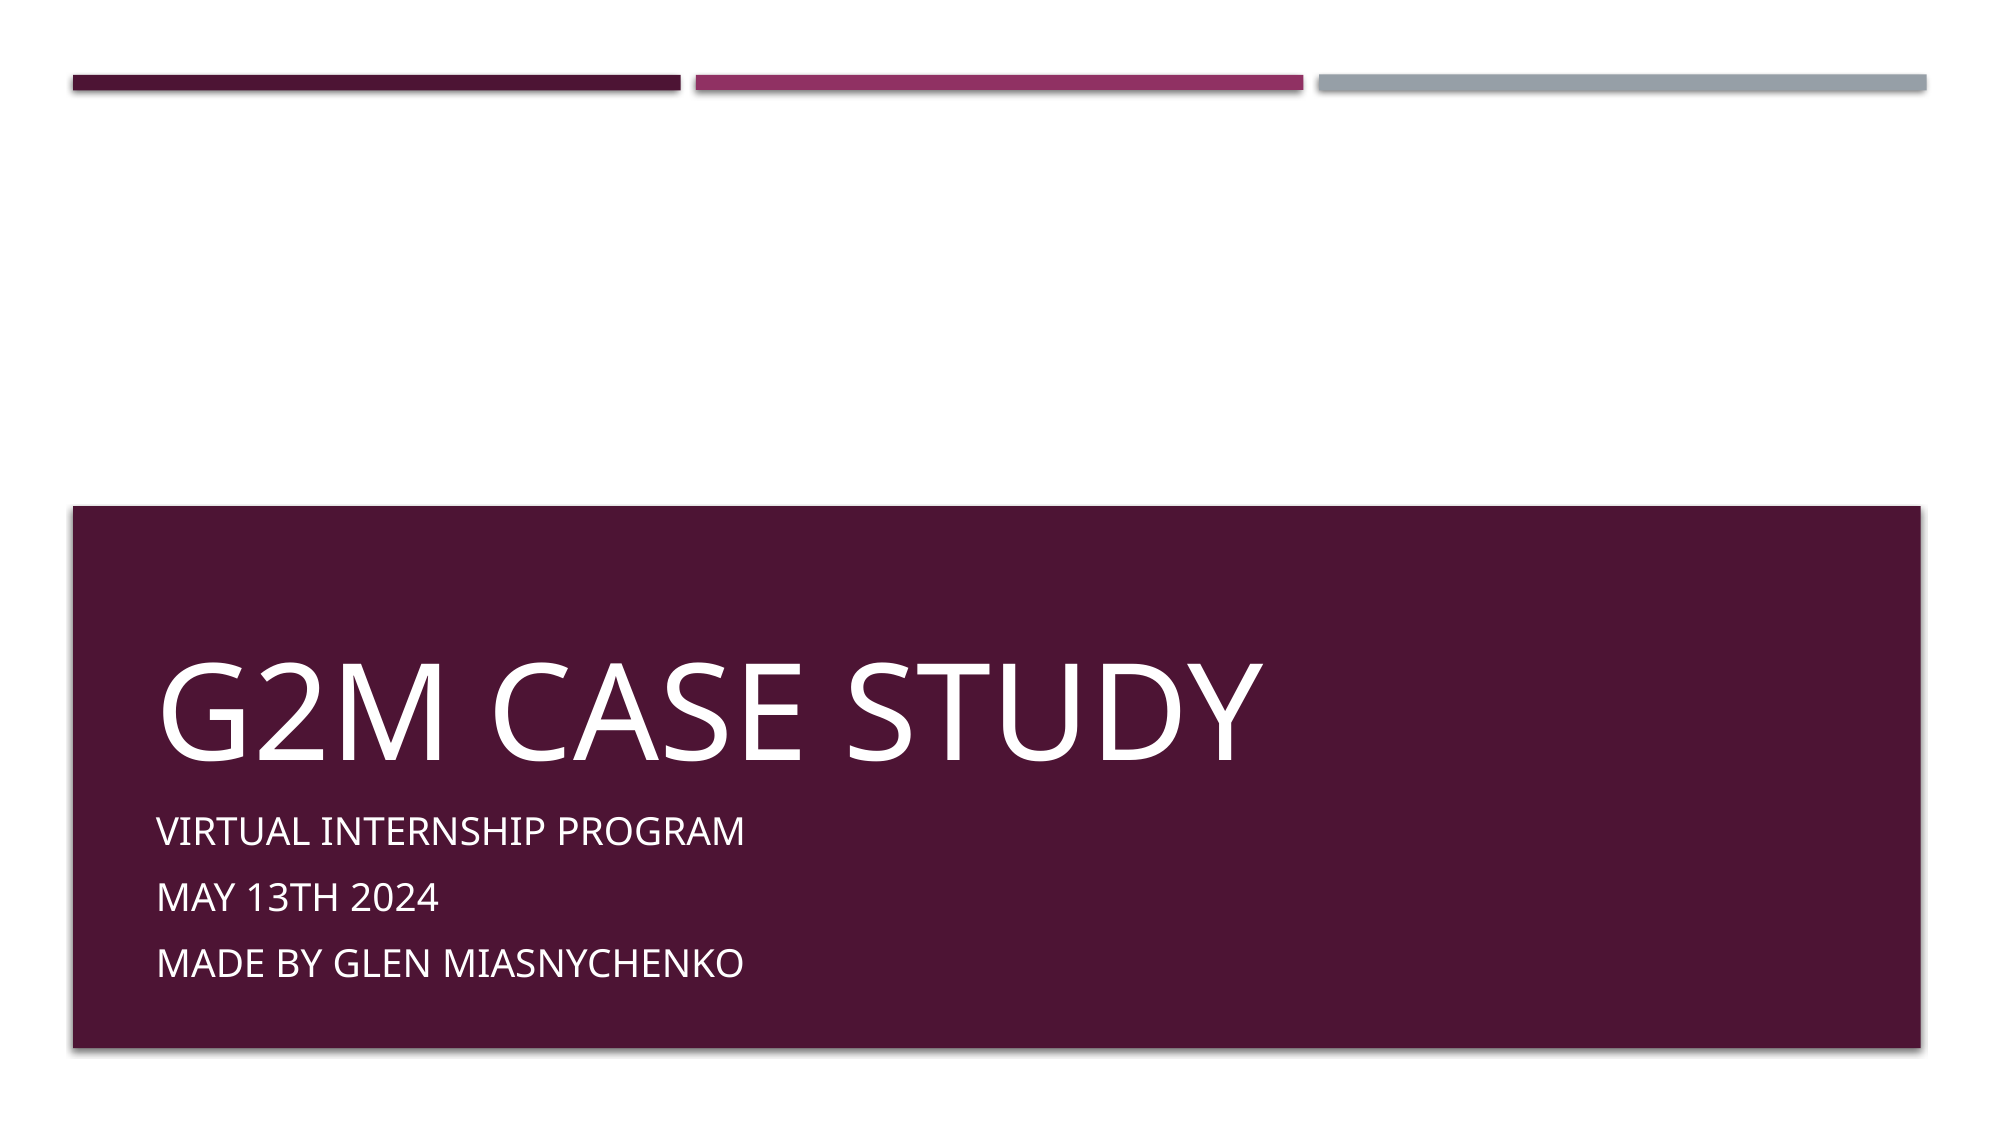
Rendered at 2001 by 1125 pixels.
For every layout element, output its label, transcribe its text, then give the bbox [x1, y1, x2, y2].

title G2M Case Study [140, 599, 1283, 795]
subtitle Virtual Internship program May 13th 2024 Made by Glen Miasnychenko [140, 799, 937, 994]
